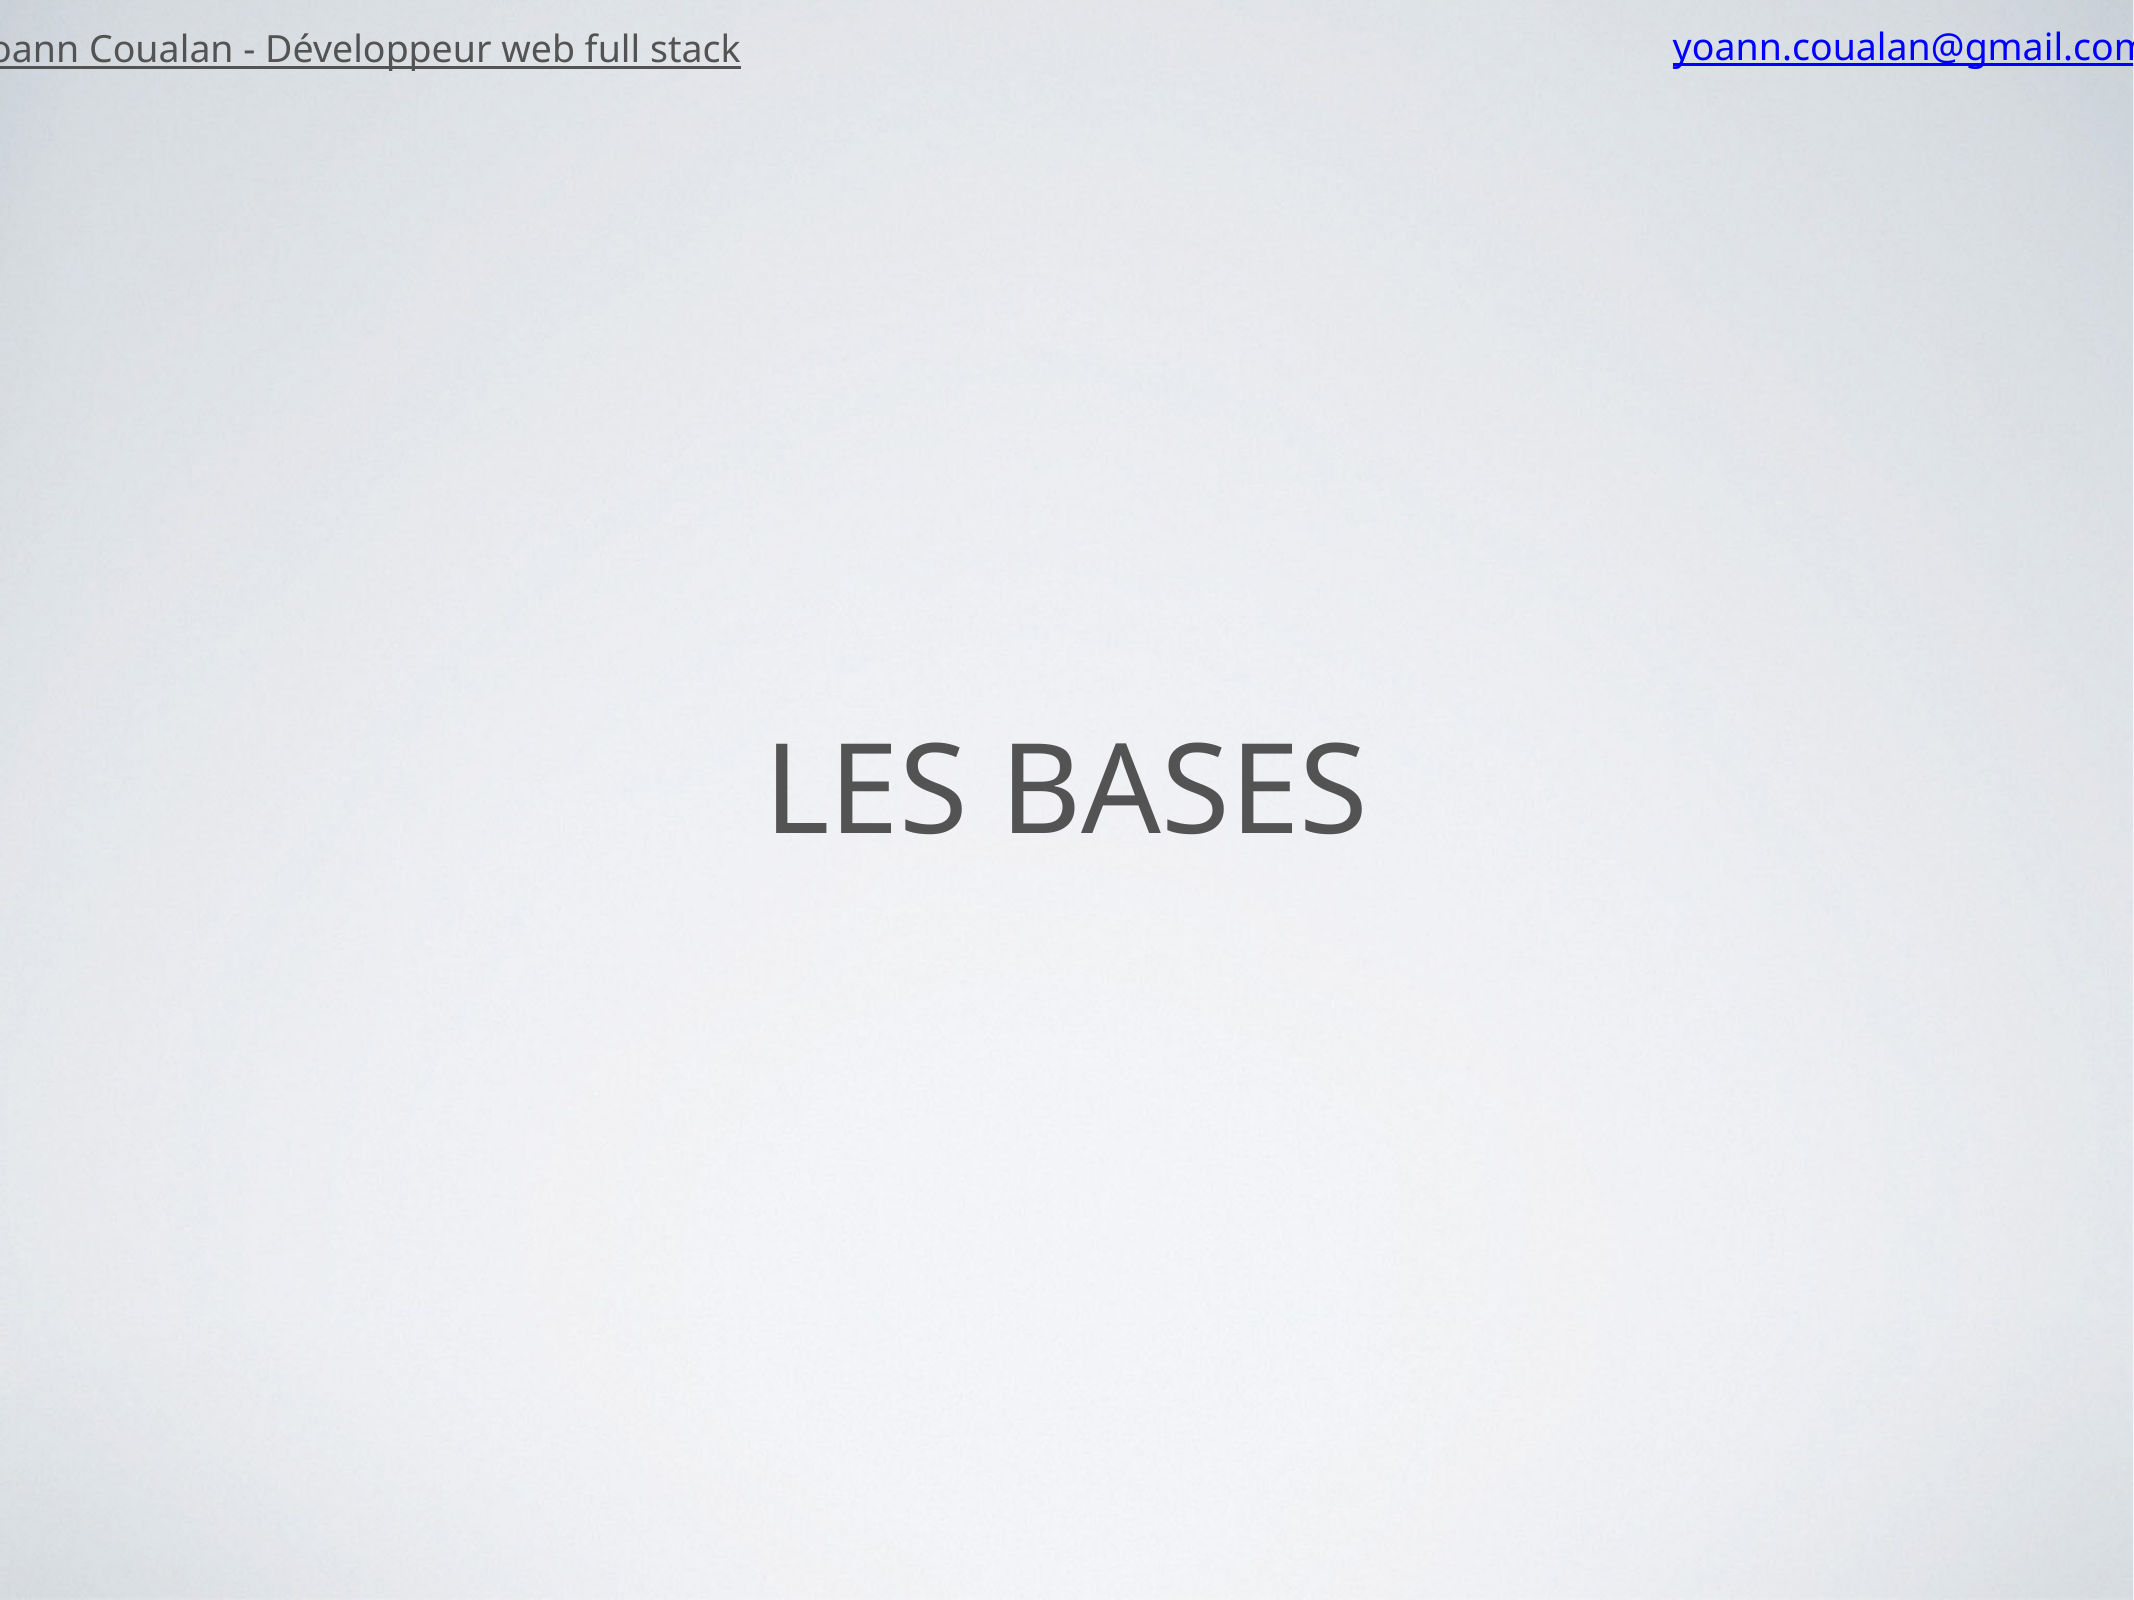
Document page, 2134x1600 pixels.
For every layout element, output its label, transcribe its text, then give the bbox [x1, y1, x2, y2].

text_box Yoann Coualan - Développeur web full stack [0, 17, 750, 79]
text_box yoann.coualan@gmail.com [1664, 14, 2134, 82]
title Les bases [57, 334, 2076, 868]
picture [0, 0, 2134, 1600]
